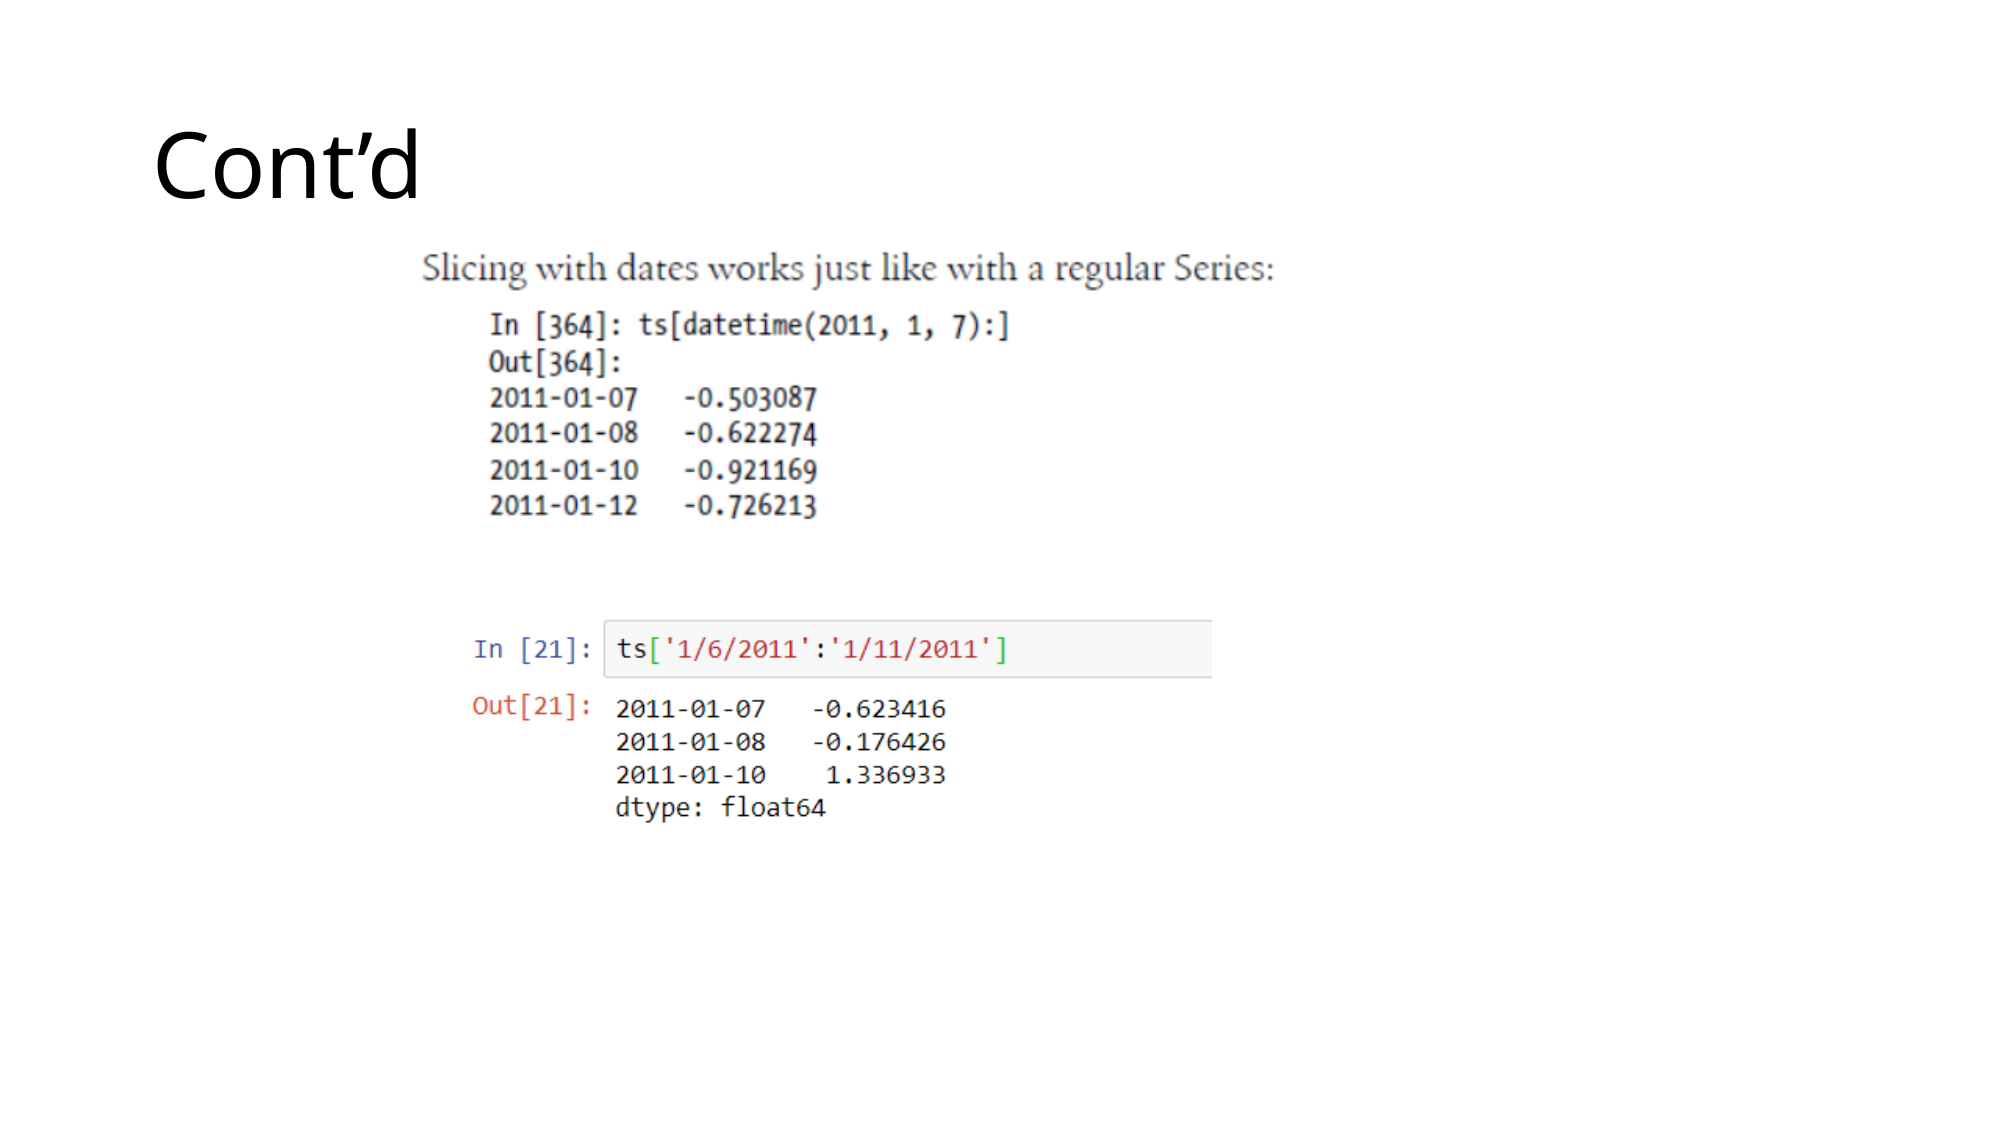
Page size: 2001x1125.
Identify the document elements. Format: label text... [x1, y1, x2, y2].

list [404, 239, 1403, 541]
picture [432, 592, 1212, 848]
title Cont’d [137, 59, 1863, 278]
